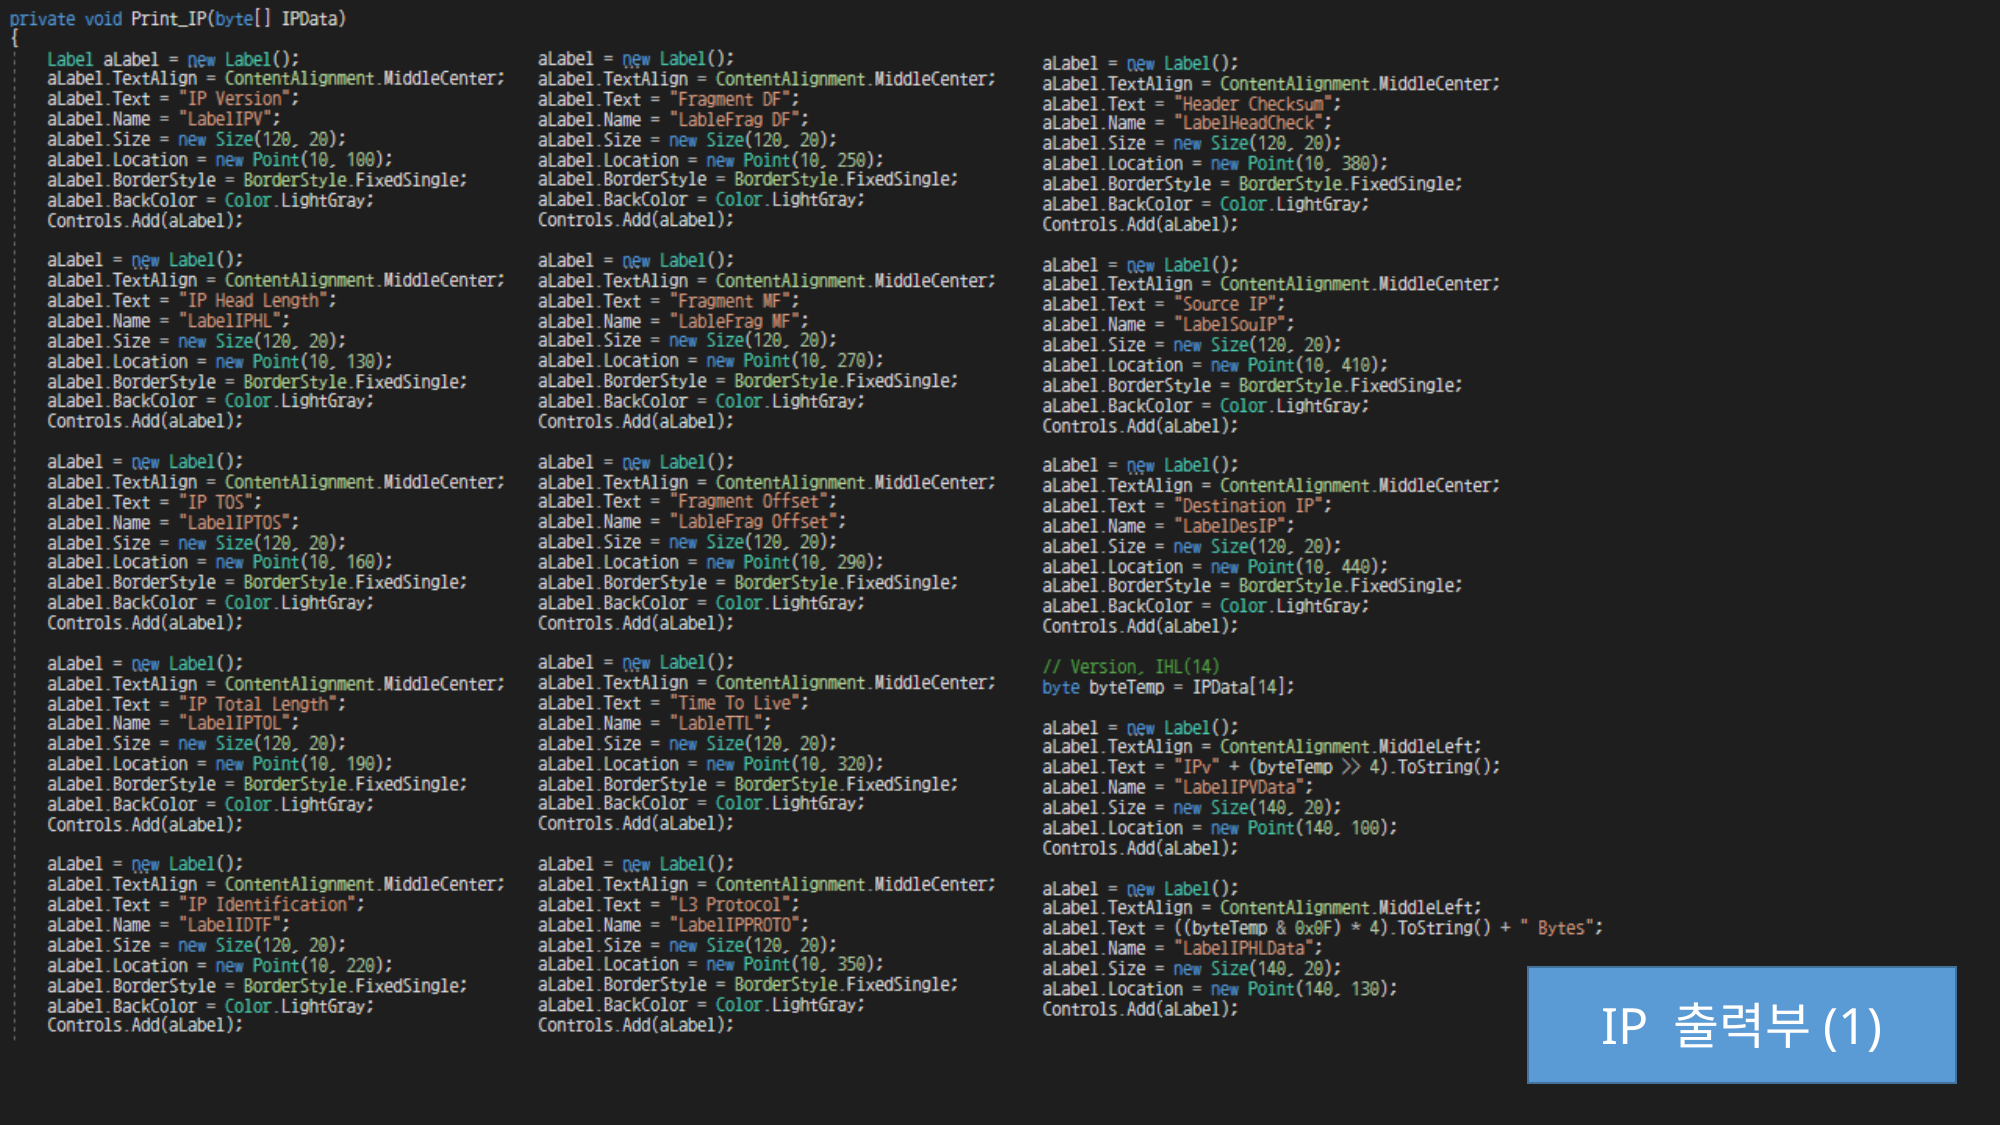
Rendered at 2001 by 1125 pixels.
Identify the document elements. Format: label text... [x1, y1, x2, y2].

picture [0, 0, 1818, 1041]
text_box IP 출력부(1) [1527, 966, 1957, 1084]
